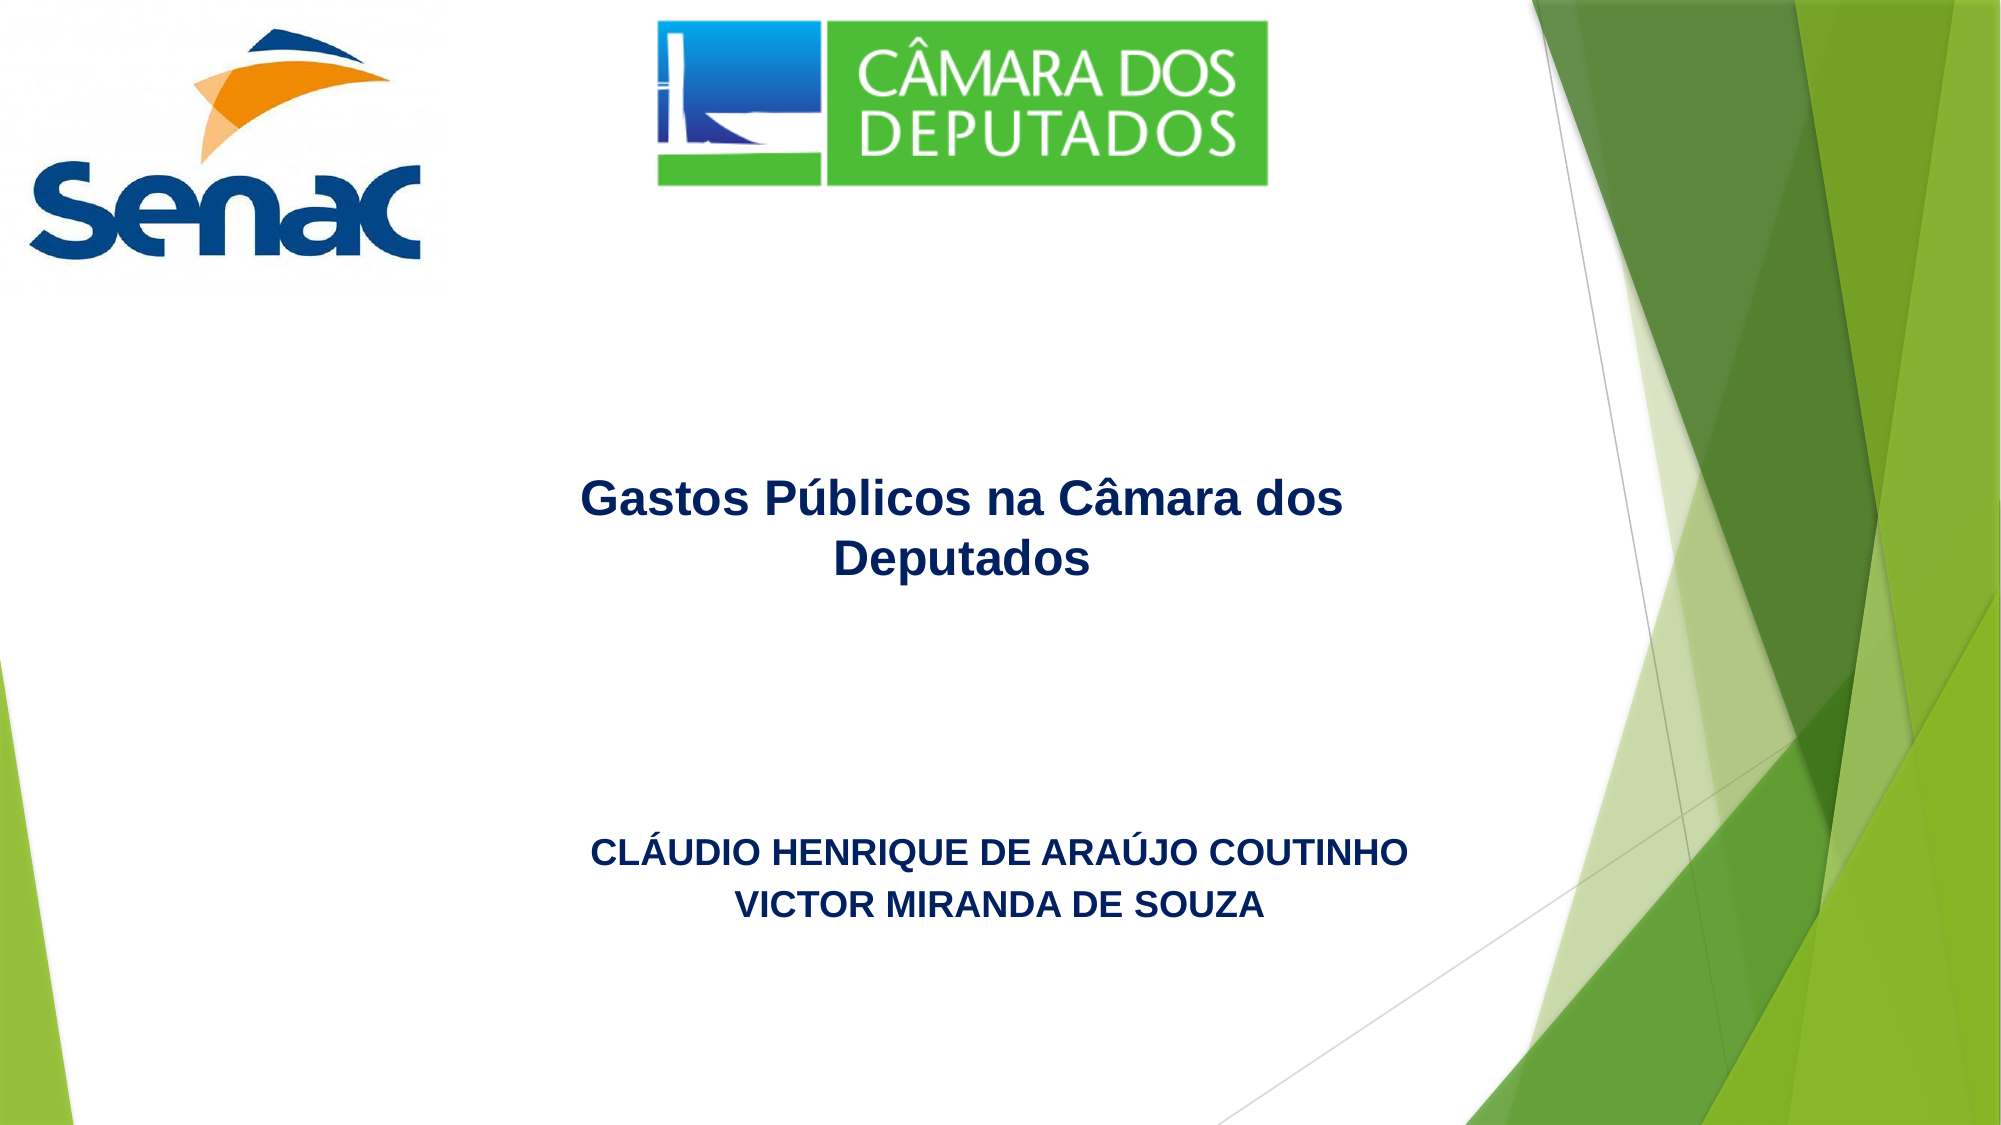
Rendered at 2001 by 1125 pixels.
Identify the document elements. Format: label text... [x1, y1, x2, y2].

text_box CLÁUDIO HENRIQUE DE ARAÚJO COUTINHO VICTOR MIRANDA DE SOUZA [490, 813, 1509, 933]
picture [651, 14, 1274, 193]
picture [0, 0, 449, 297]
text_box Gastos Públicos na Câmara dos Deputados [462, 457, 1464, 593]
